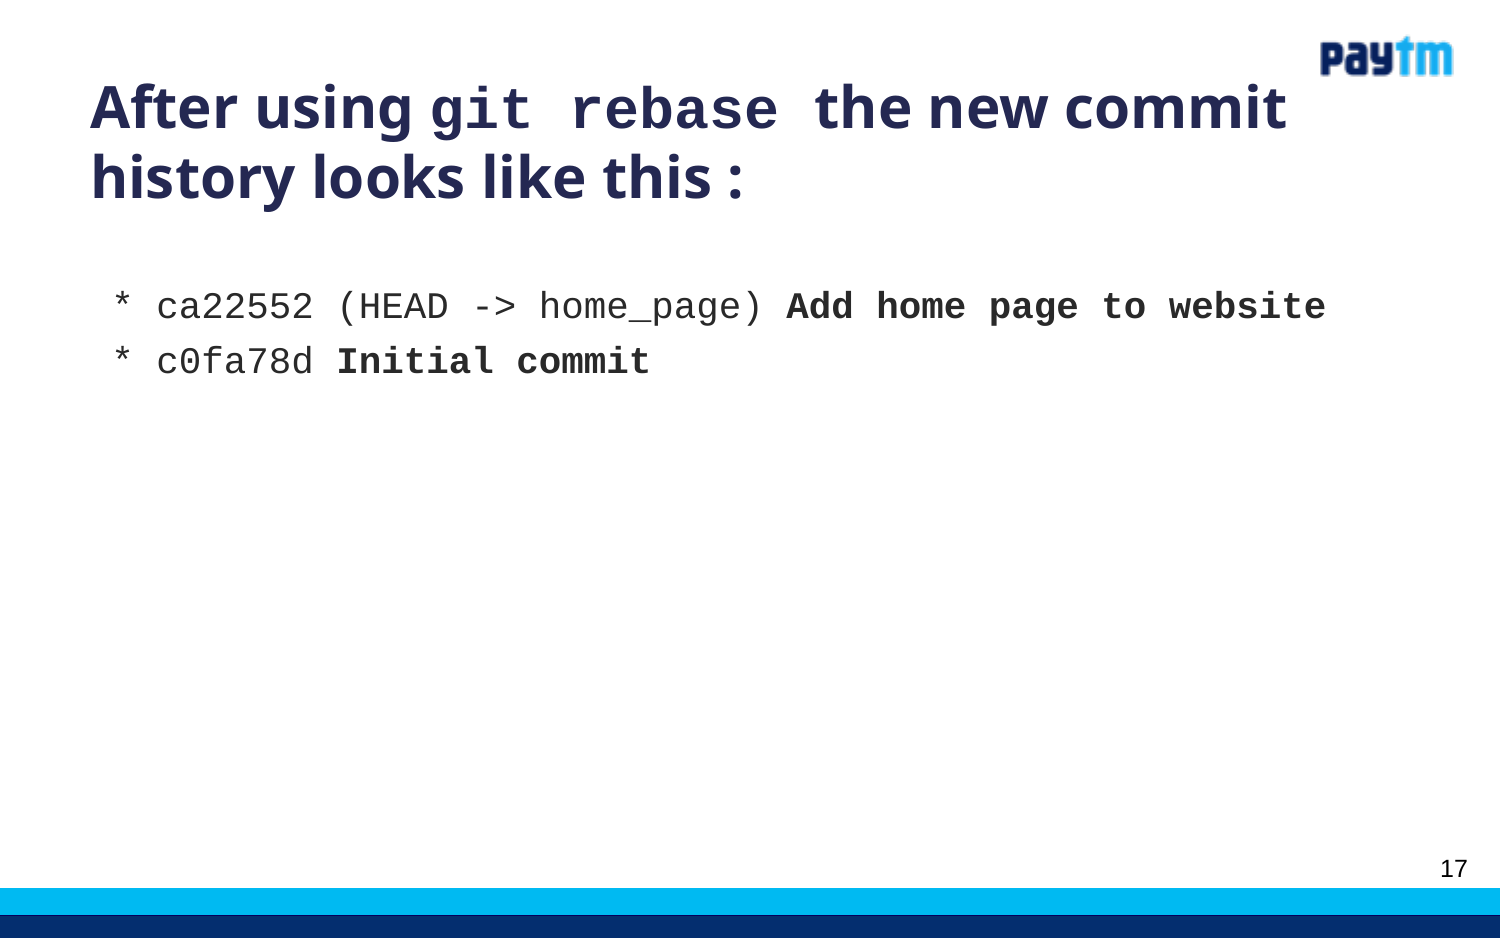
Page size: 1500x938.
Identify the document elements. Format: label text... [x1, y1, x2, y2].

title After using git rebase the new commit history looks like this : [75, 72, 1425, 209]
slide_number ‹#› [1383, 845, 1484, 891]
picture [0, 916, 1500, 938]
list * ca22552 (HEAD -> home_page) Add home page to website * c0fa78d Initial commit [75, 218, 1500, 886]
picture [1319, 33, 1456, 79]
